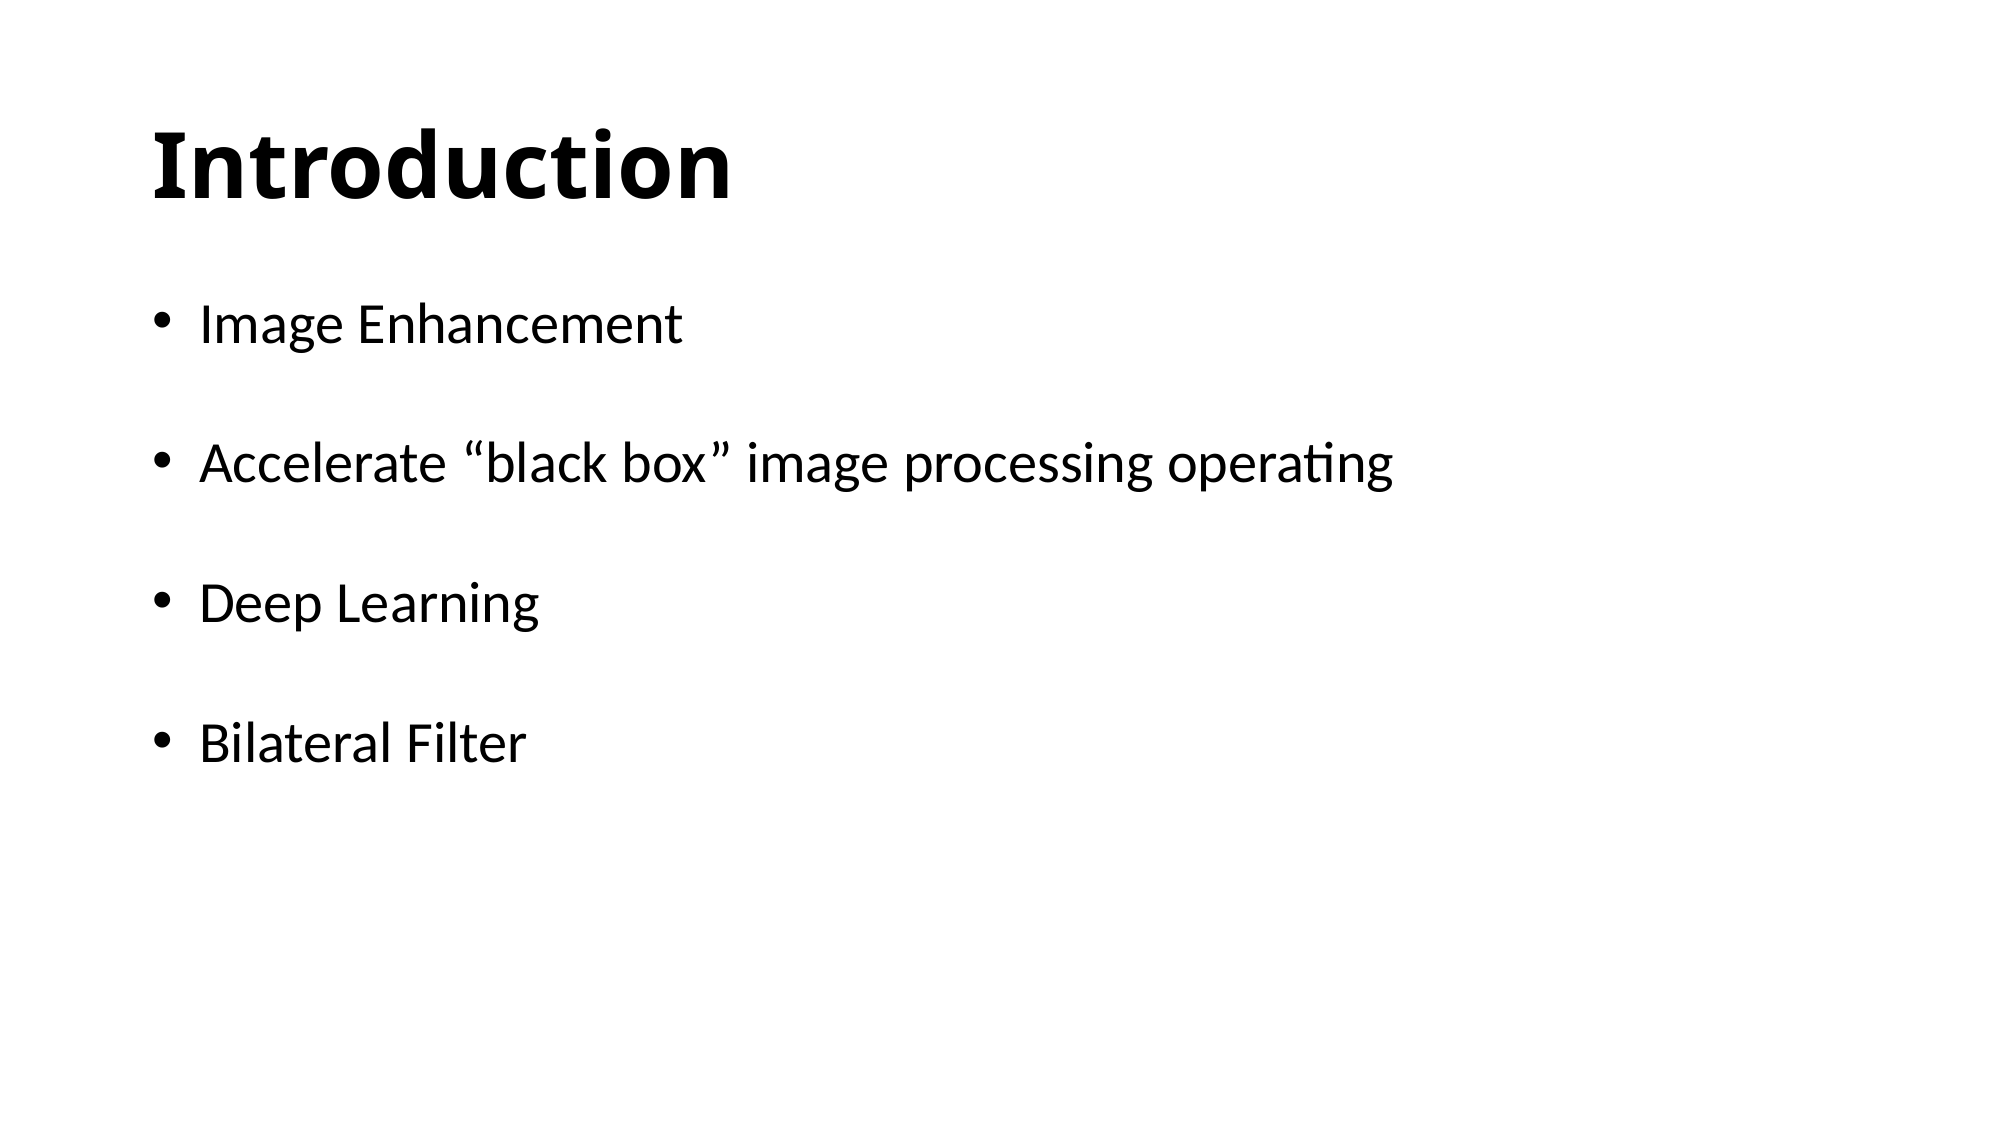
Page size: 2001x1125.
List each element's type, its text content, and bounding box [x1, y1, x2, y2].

title Introduction [137, 59, 1863, 278]
text_box Image Enhancement Accelerate “black box” image processing operating Deep Learning Bilateral Filter [137, 277, 1832, 782]
